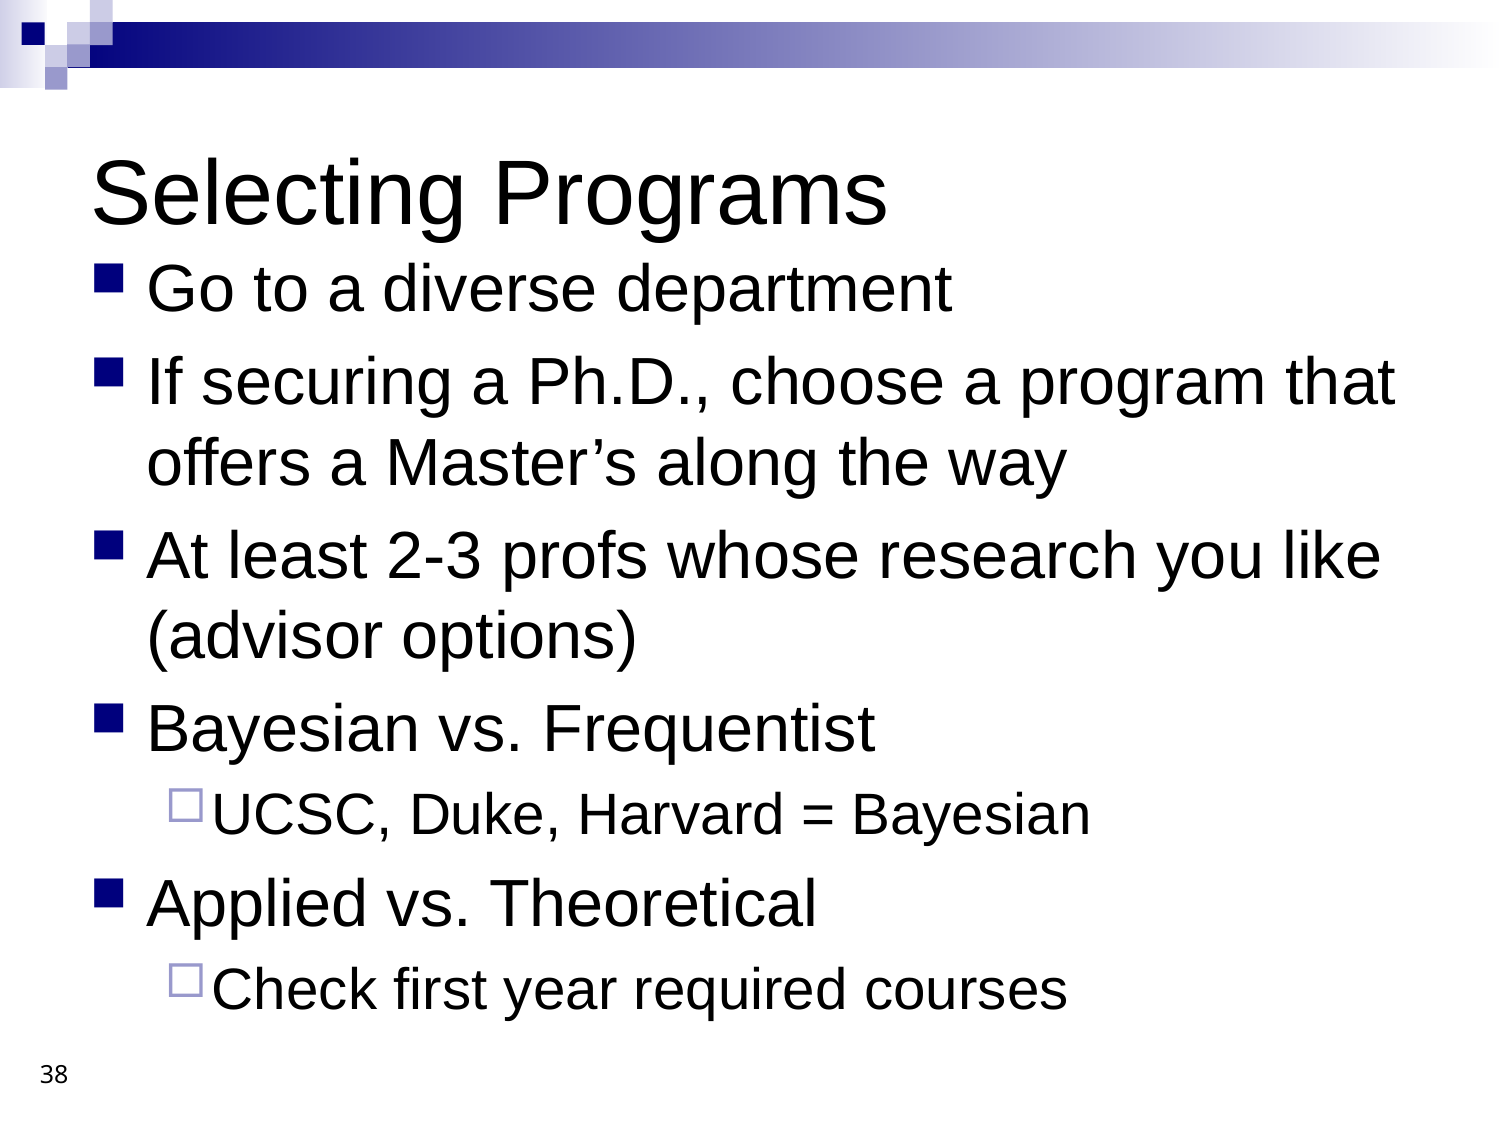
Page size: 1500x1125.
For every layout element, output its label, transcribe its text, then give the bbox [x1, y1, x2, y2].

slide_number 38 [24, 1024, 376, 1101]
list Go to a diverse department If securing a Ph.D., choose a program that offers a Master’s along the way At least 2-3 profs whose research you like (advisor options) Bayesian vs. Frequentist UCSC, Duke, Harvard = Bayesian Applied vs. Theoretical Check first year required courses [74, 237, 1426, 963]
title Selecting Programs [74, 74, 1426, 237]
